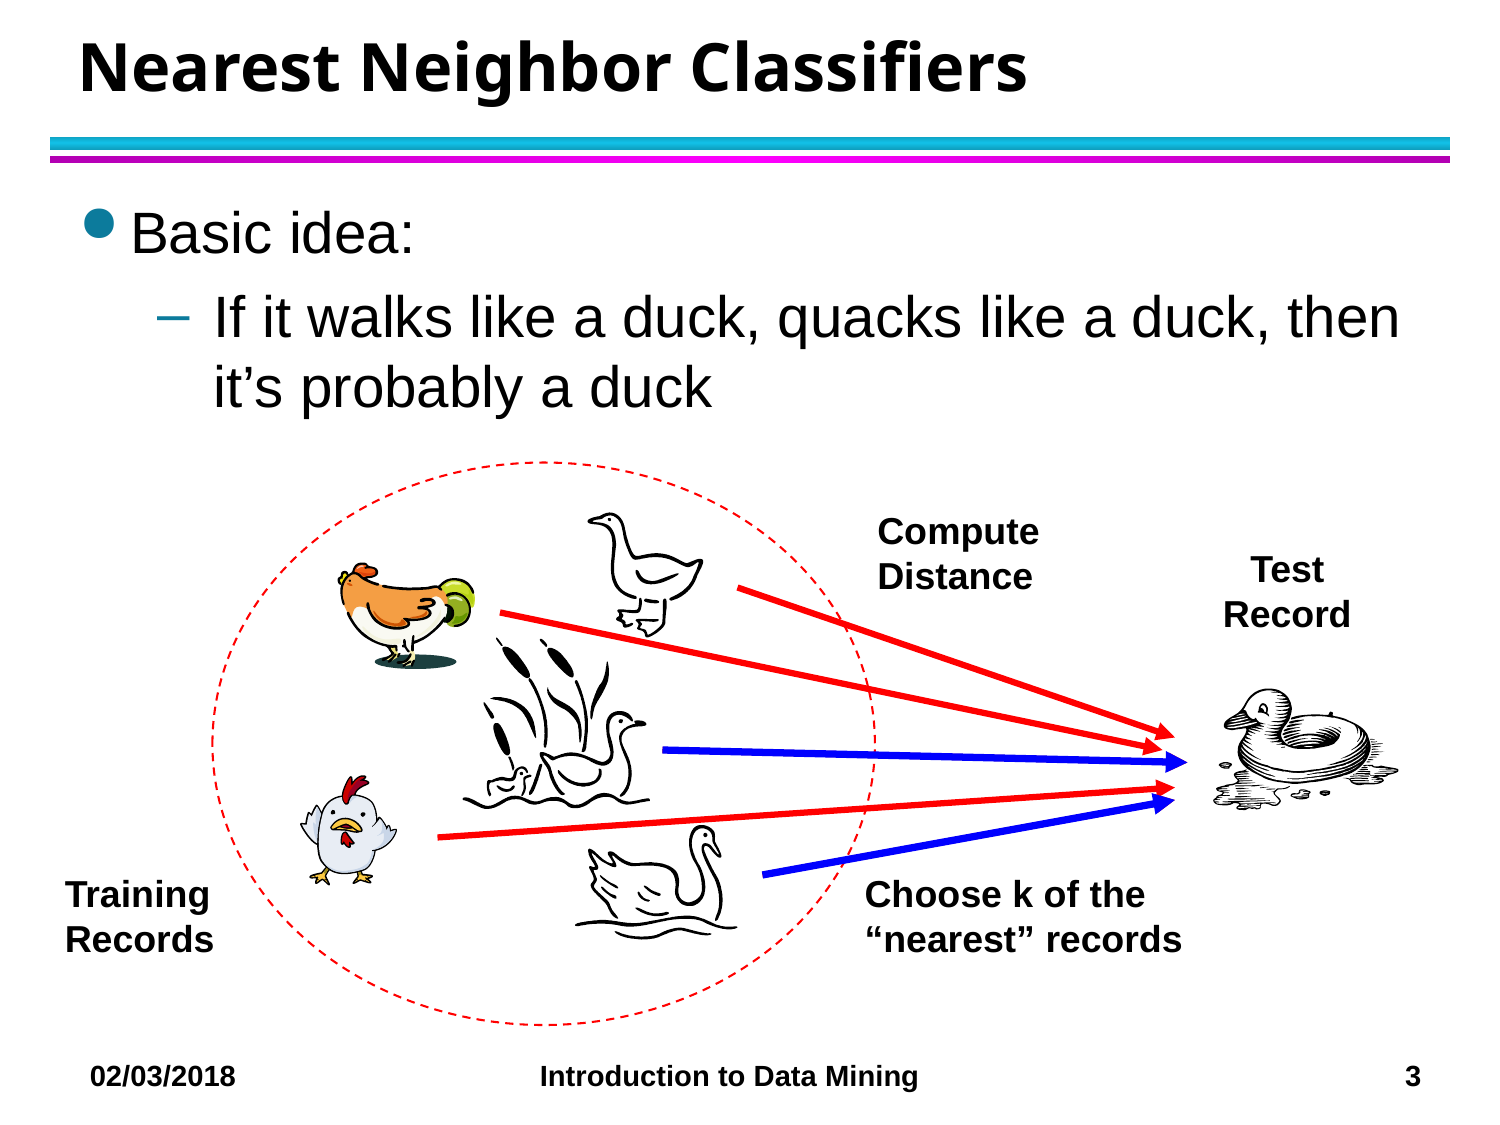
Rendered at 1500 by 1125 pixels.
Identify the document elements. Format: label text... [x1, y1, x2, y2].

title Nearest Neighbor Classifiers [62, 24, 1421, 113]
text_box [49, 462, 1401, 1026]
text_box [662, 749, 1213, 968]
list Basic idea: If it walks like a duck, quacks like a duck, then it’s probably a duck [67, 187, 1432, 1038]
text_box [437, 499, 1188, 876]
